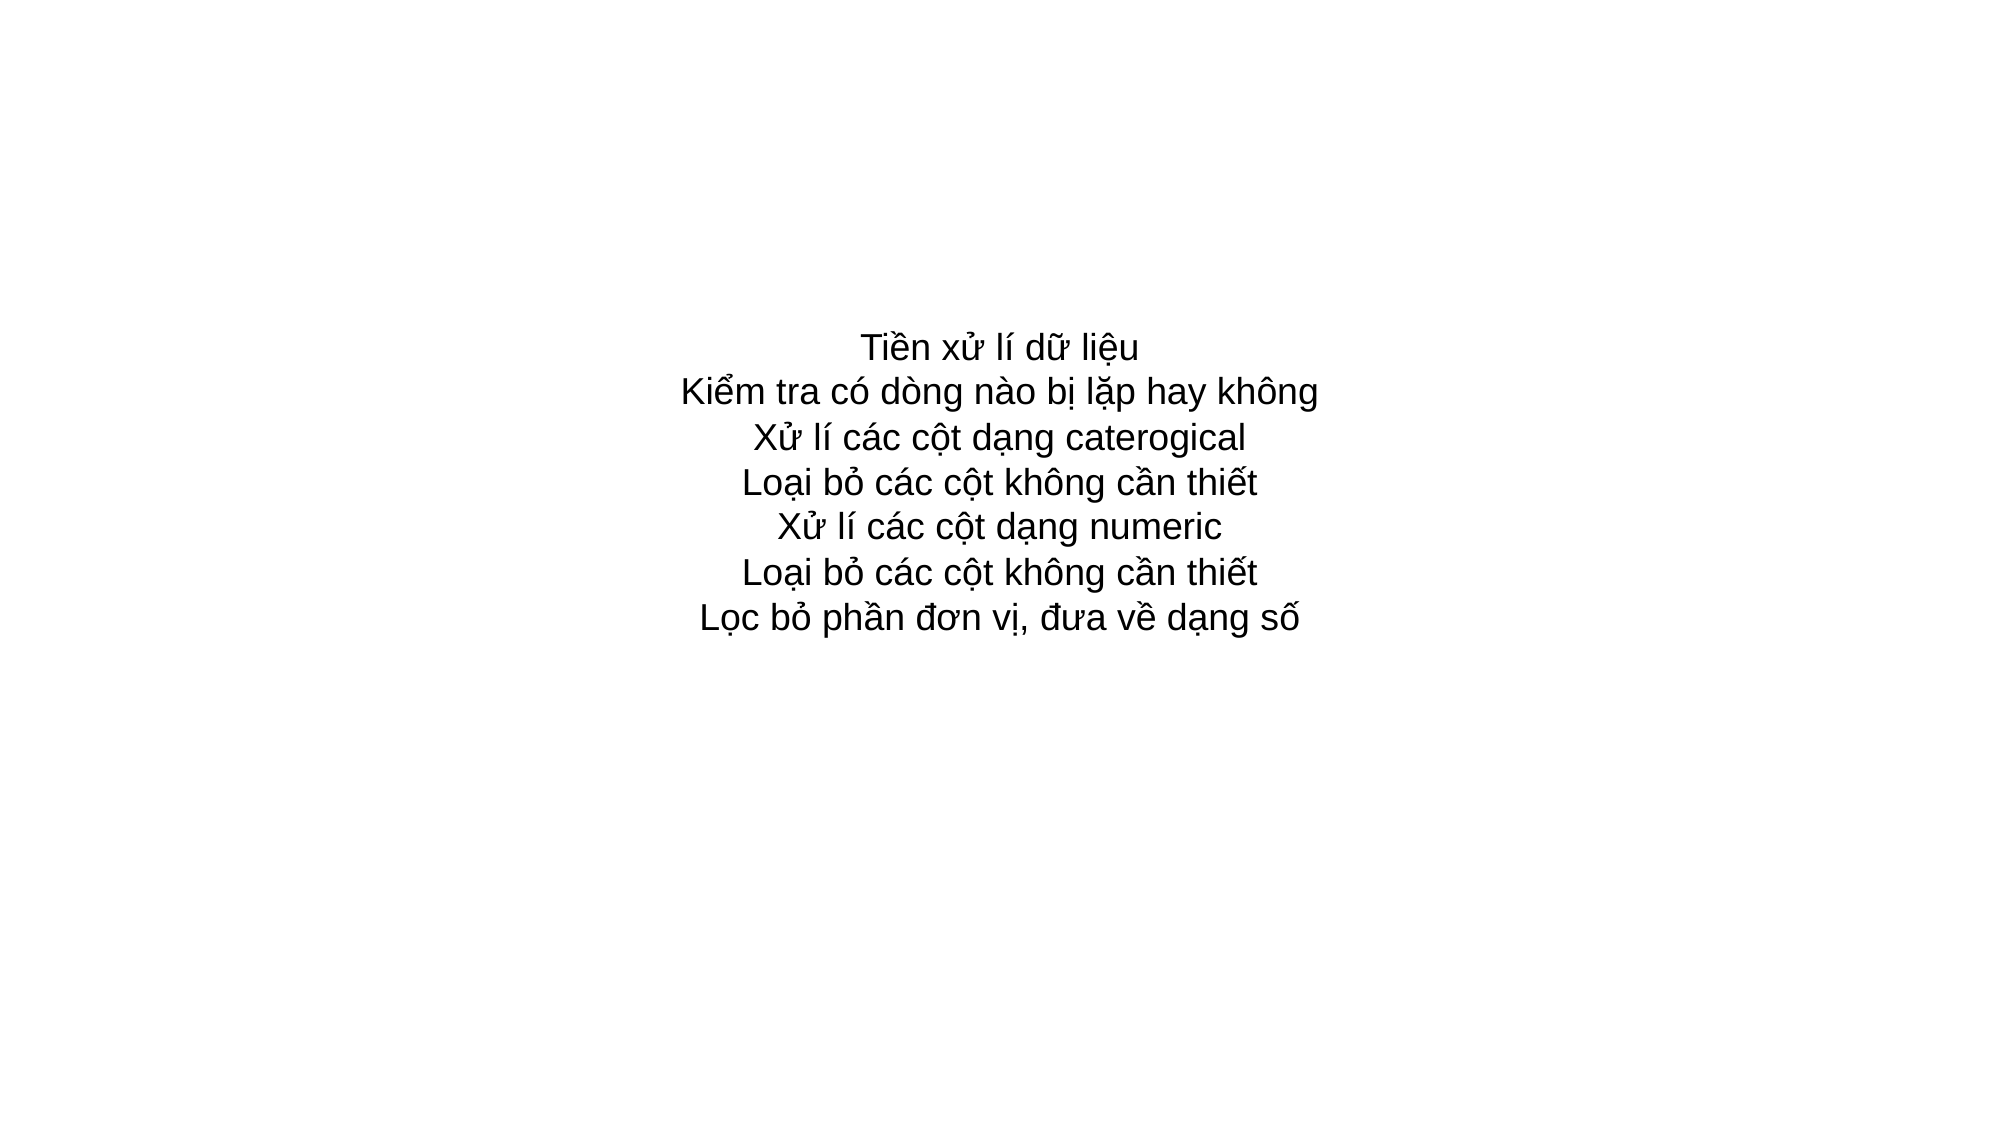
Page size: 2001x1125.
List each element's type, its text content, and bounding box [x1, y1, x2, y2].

text_box Tiền xử lí dữ liệu Kiểm tra có dòng nào bị lặp hay không Xử lí các cột dạng caterogical Loại bỏ các cột không cần thiết Xử lí các cột dạng numeric Loại bỏ các cột không cần thiết Lọc bỏ phần đơn vị, đưa về dạng số [408, 203, 1592, 802]
